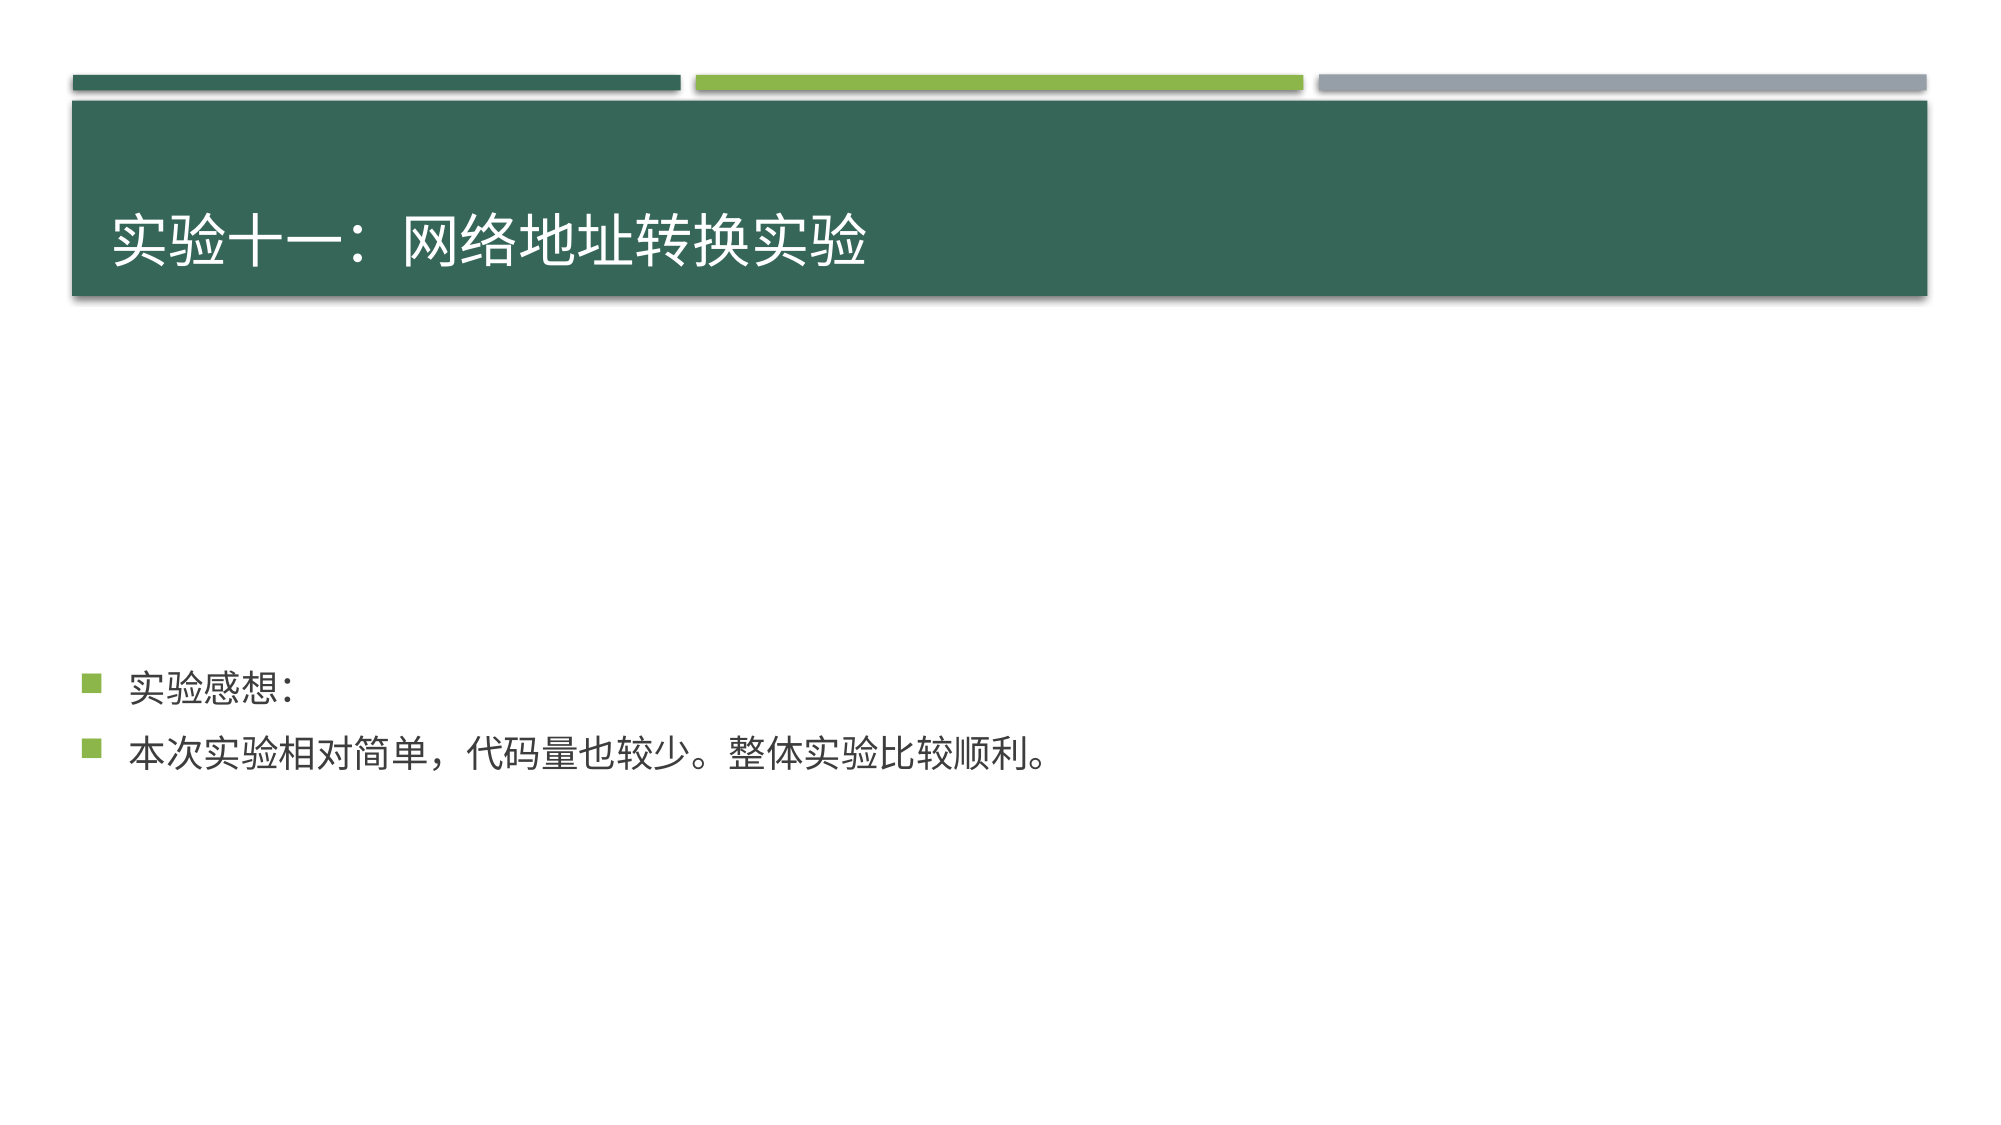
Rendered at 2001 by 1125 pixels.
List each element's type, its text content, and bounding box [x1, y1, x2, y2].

title 实验十一：网络地址转换实验 [95, 115, 1905, 282]
list 实验感想： 本次实验相对简单，代码量也较少。整体实验比较顺利。 [63, 357, 1905, 1083]
